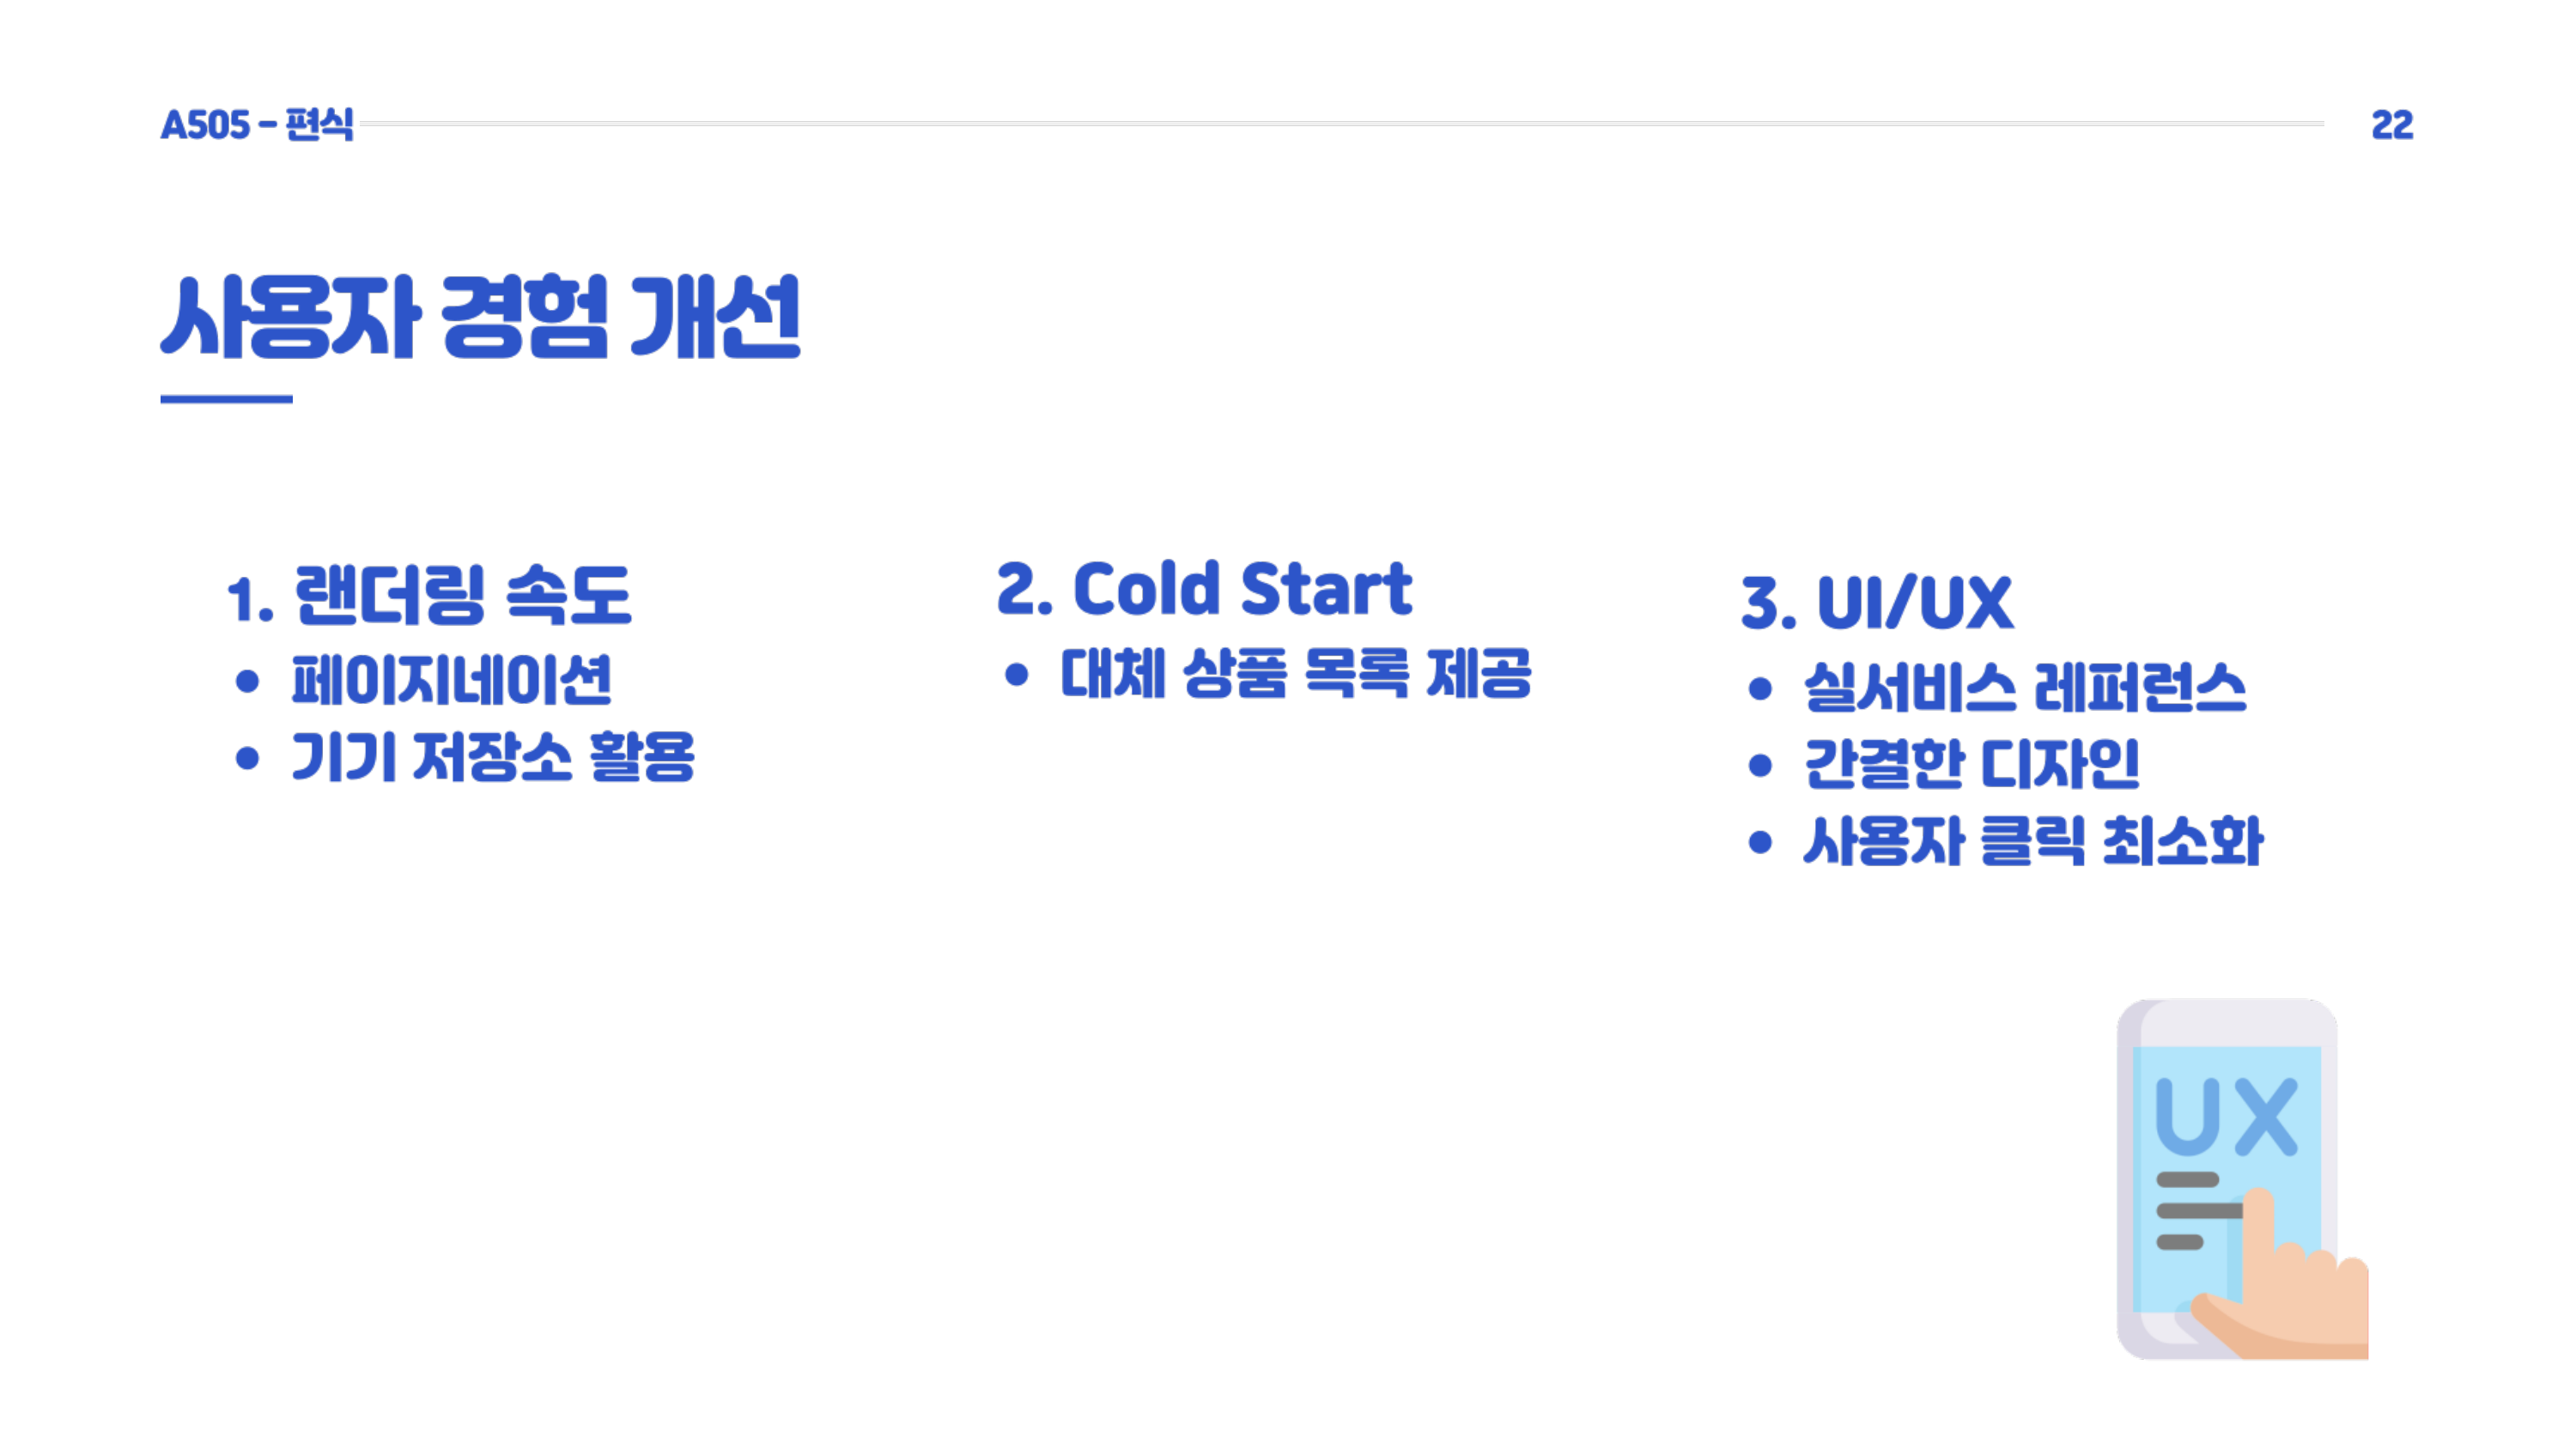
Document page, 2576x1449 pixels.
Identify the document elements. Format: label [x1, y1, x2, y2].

picture [149, 82, 390, 183]
picture [205, 520, 756, 854]
text_box [360, 118, 2325, 130]
text_box [161, 384, 294, 415]
text_box [2038, 991, 2415, 1368]
picture [2210, 82, 2523, 182]
picture [1719, 530, 2327, 939]
picture [975, 515, 1595, 771]
picture [132, 216, 888, 458]
